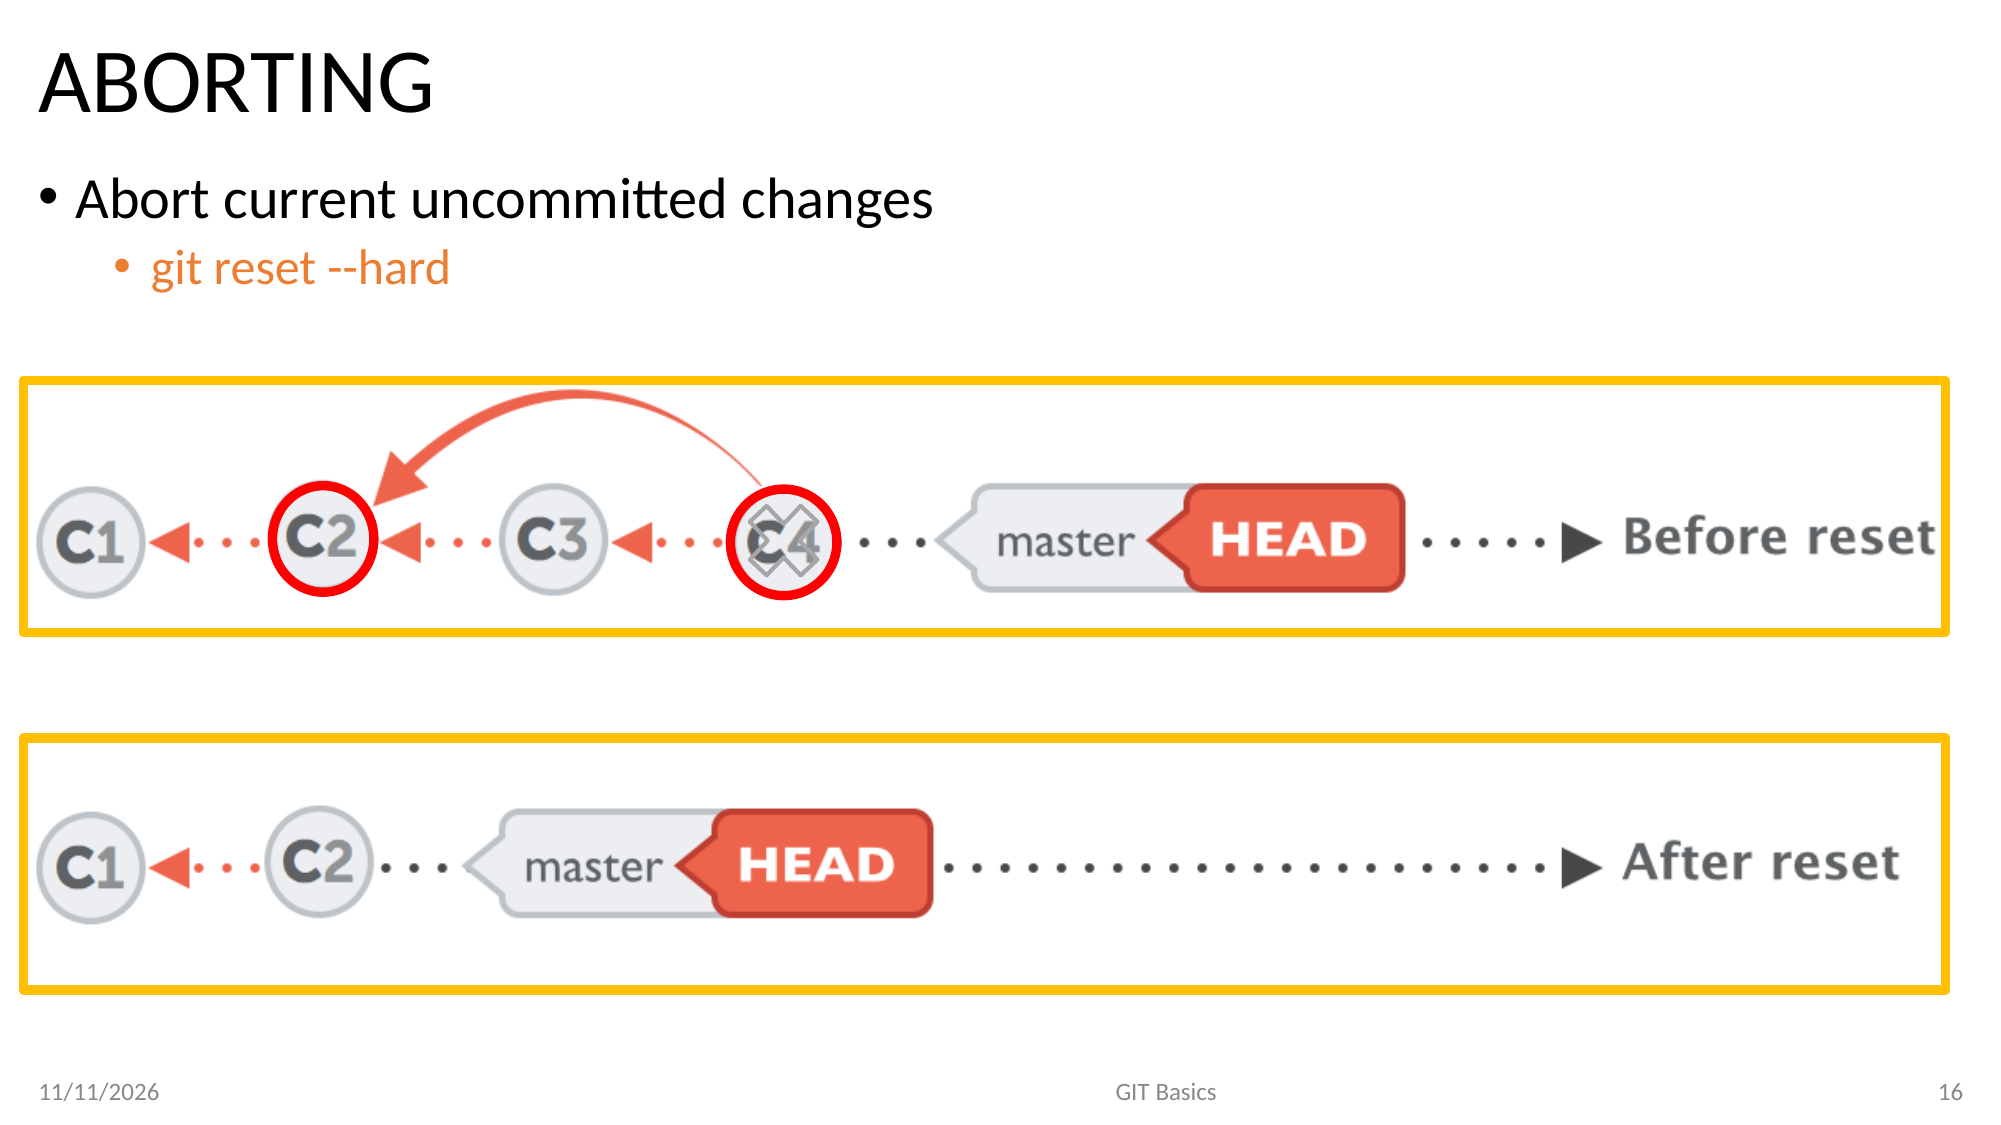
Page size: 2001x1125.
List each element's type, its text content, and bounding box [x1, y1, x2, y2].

picture [23, 380, 1946, 929]
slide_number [23, 1060, 474, 1121]
list Abort current uncommitted changes git reset --hard [23, 160, 1979, 1025]
text_box [21, 937, 1948, 992]
footer GIT Basics [483, 1060, 1850, 1121]
title ABORTING [23, 23, 1979, 143]
slide_number 16 [1859, 1060, 1979, 1121]
